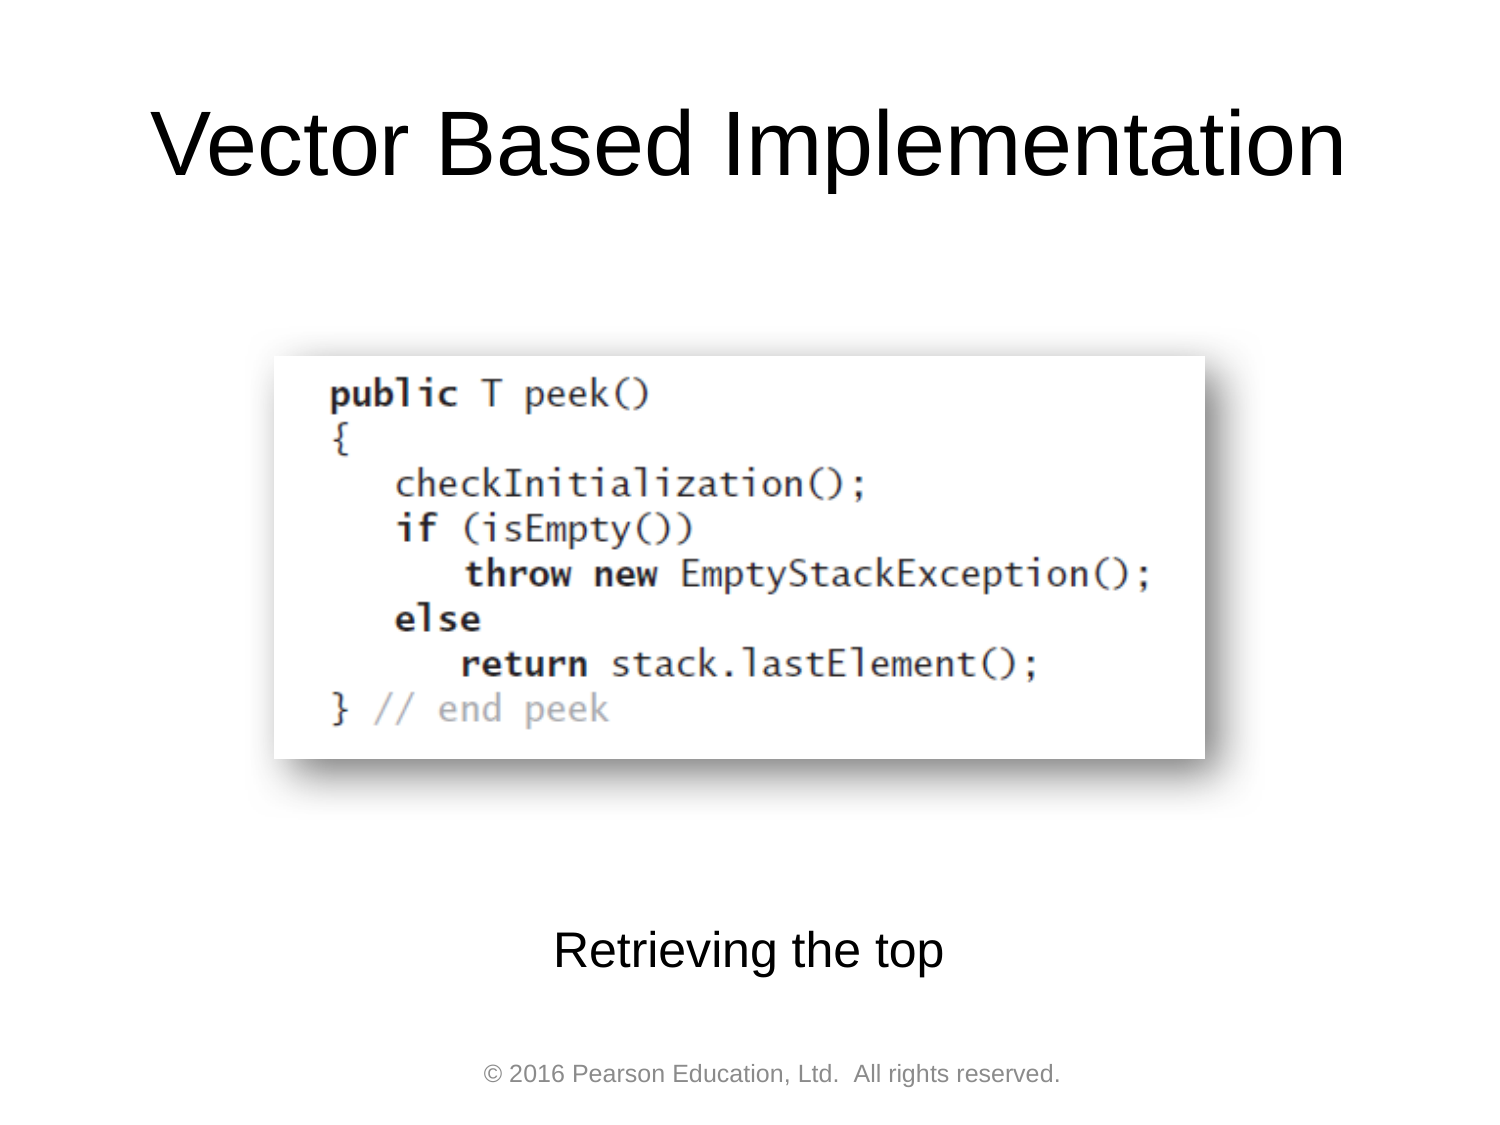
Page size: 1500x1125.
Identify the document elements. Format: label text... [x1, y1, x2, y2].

list Retrieving the top [16, 910, 1482, 1044]
title Vector Based Implementation [75, 45, 1425, 233]
footer © 2016 Pearson Education, Ltd. All rights reserved. [112, 1042, 1434, 1103]
picture [274, 356, 1205, 760]
